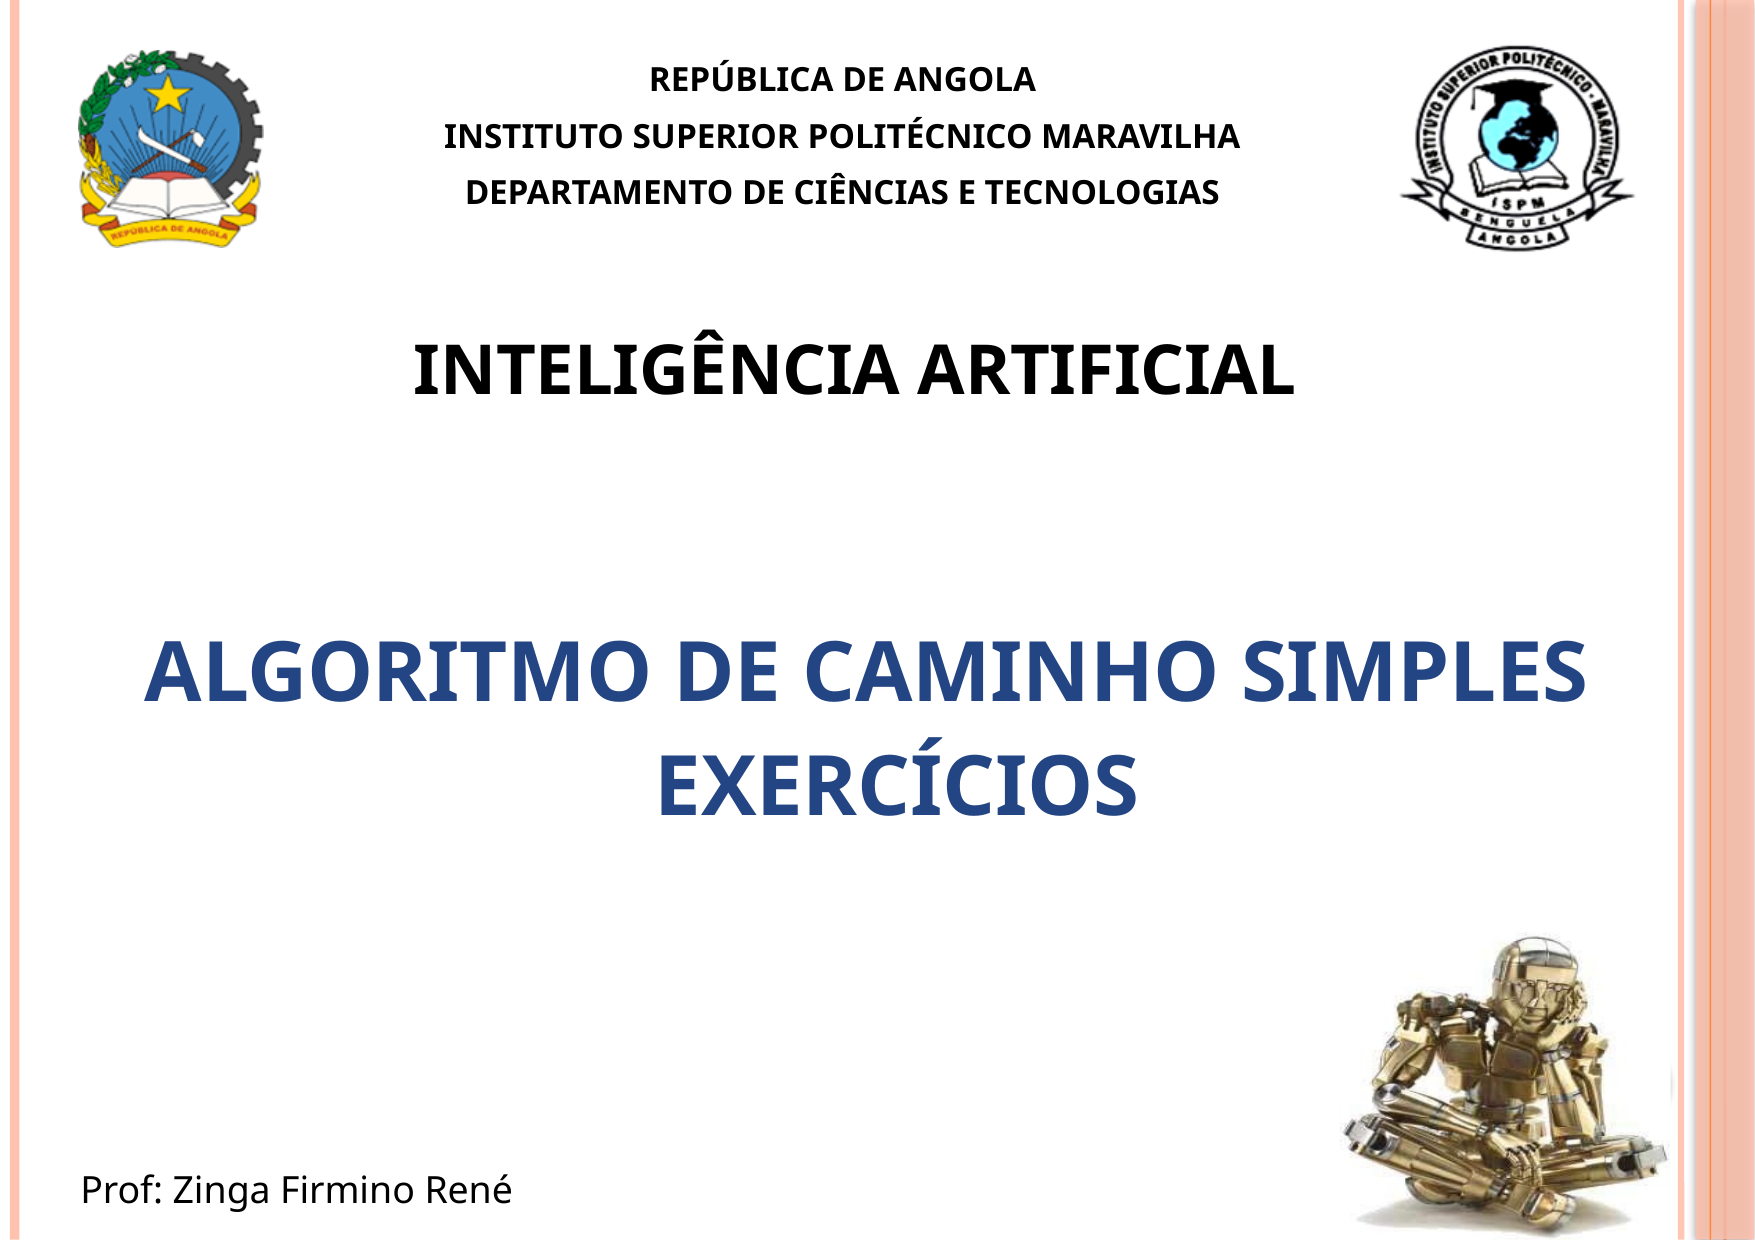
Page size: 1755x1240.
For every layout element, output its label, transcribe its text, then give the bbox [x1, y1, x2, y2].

text_box Exercícios [81, 730, 1713, 833]
text_box Algoritmo de Caminho Simples [61, 616, 1693, 719]
title Inteligência Artificial [393, 199, 1396, 409]
text_box [1339, 932, 1671, 1240]
picture [77, 50, 265, 249]
picture [1394, 40, 1645, 259]
text_box Prof: Zinga Firmino René [78, 1155, 571, 1211]
text_box REPÚBLICA DE ANGOLA INSTITUTO SUPERIOR POLITÉCNICO MARAVILHA DEPARTAMENTO DE CIÊNCIAS E TECNOLOGIAS [277, 50, 1388, 146]
